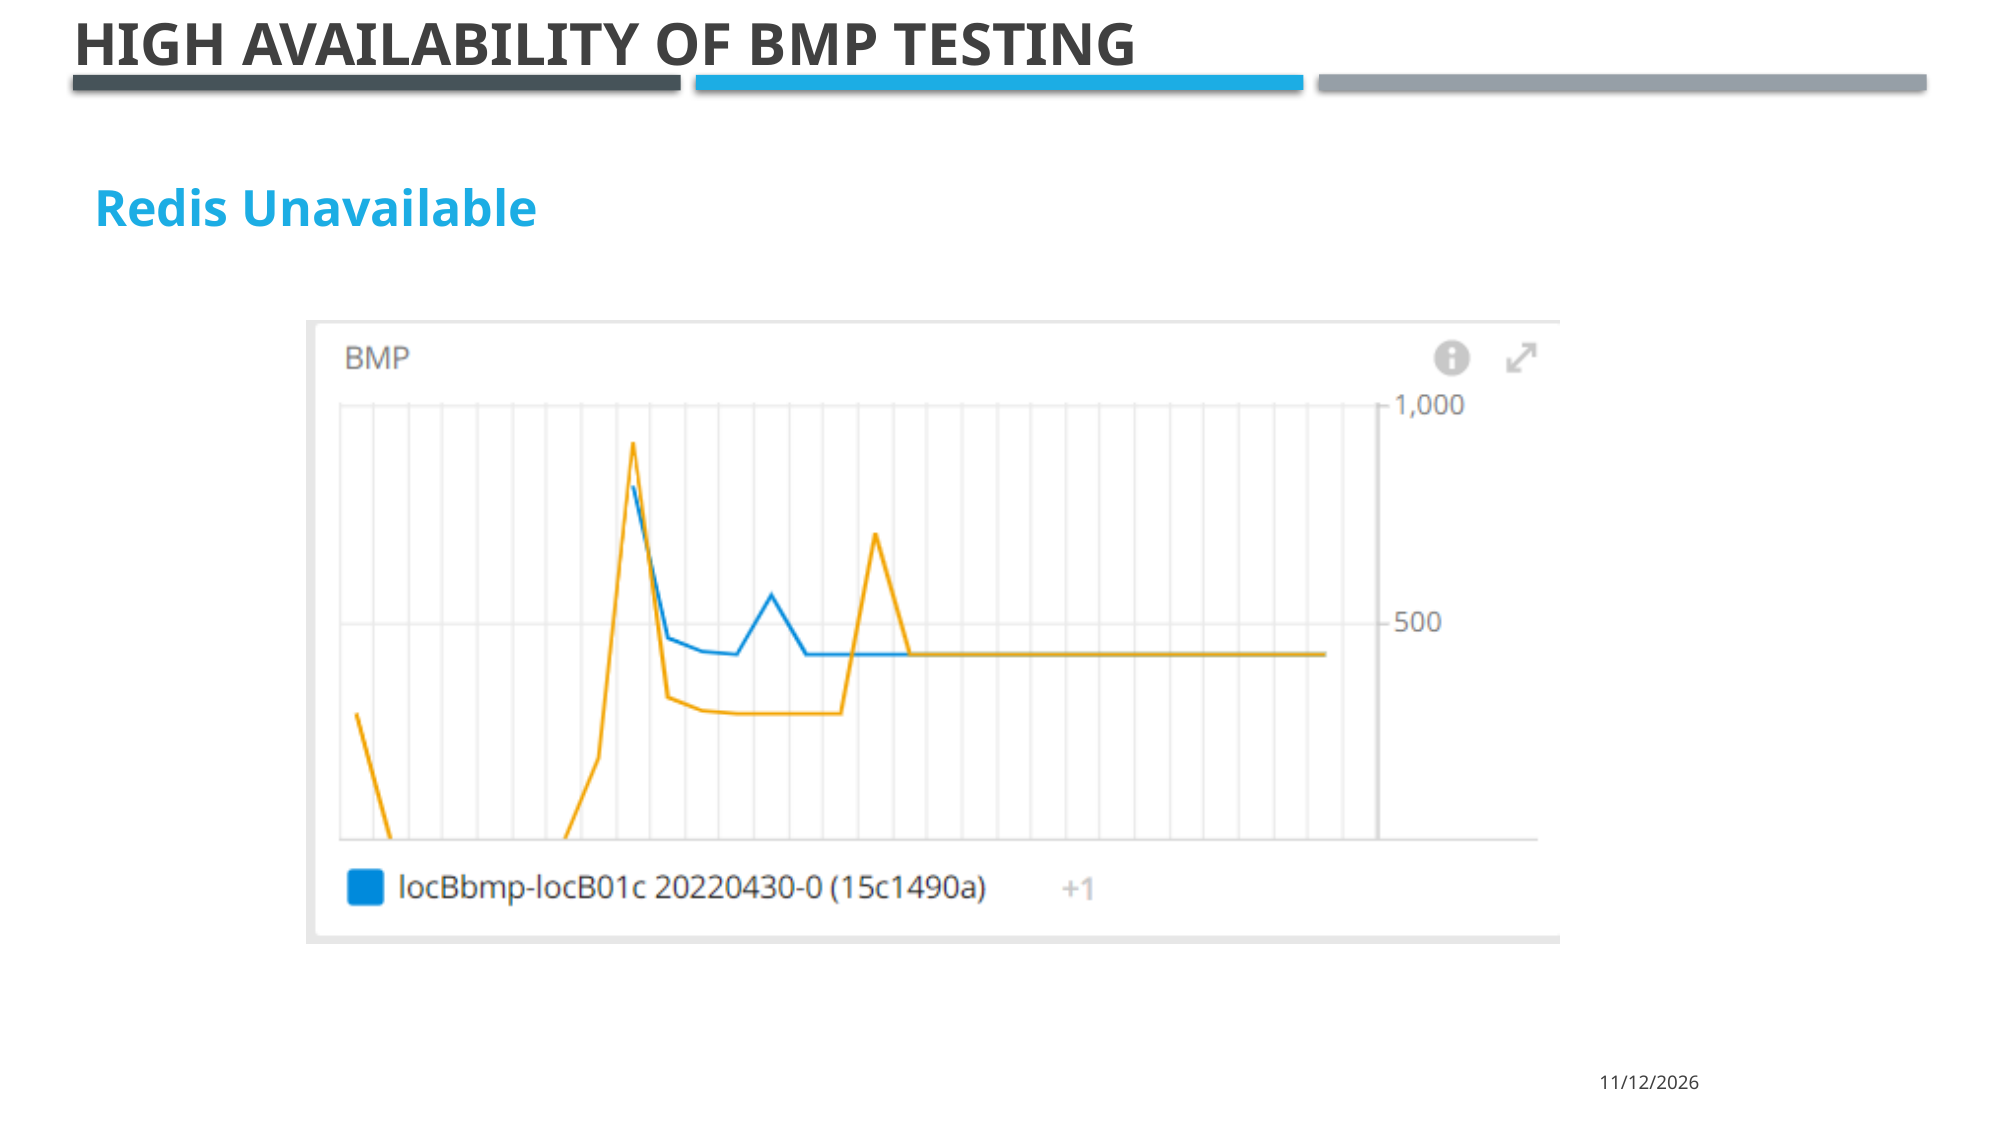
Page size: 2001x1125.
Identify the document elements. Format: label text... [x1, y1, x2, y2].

text_box Redis Unavailable [79, 168, 855, 244]
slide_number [1247, 1053, 1715, 1114]
text_box High availability of BMP TESTING [58, 0, 1862, 113]
picture [305, 320, 1560, 944]
